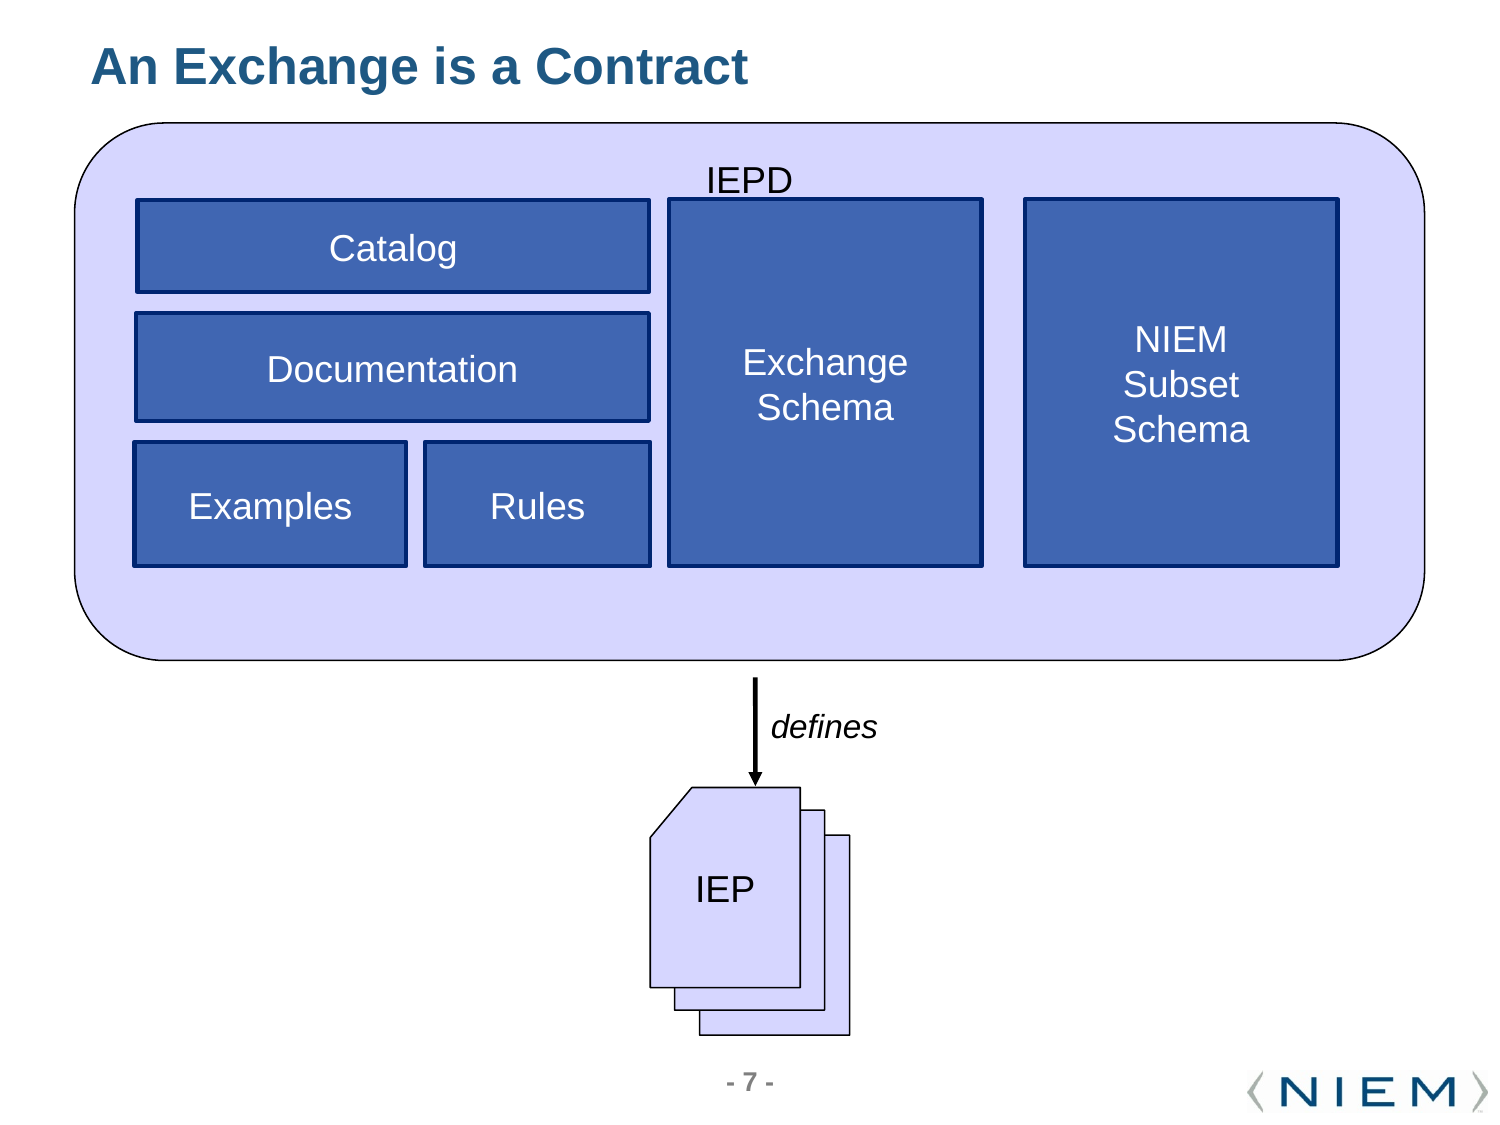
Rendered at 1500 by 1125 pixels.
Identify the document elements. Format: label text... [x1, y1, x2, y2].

text_box Exchange Schema [667, 197, 984, 568]
text_box defines [756, 698, 894, 753]
text_box Examples [132, 440, 408, 568]
picture [1247, 1070, 1488, 1113]
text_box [650, 787, 850, 1036]
text_box Catalog [135, 198, 651, 294]
text_box Documentation [134, 311, 651, 423]
text_box NIEM Subset Schema [1023, 197, 1340, 568]
title An Exchange is a Contract [75, 24, 1425, 166]
text_box IEPD [74, 122, 1425, 661]
text_box Rules [423, 440, 652, 568]
text_box [749, 677, 762, 785]
